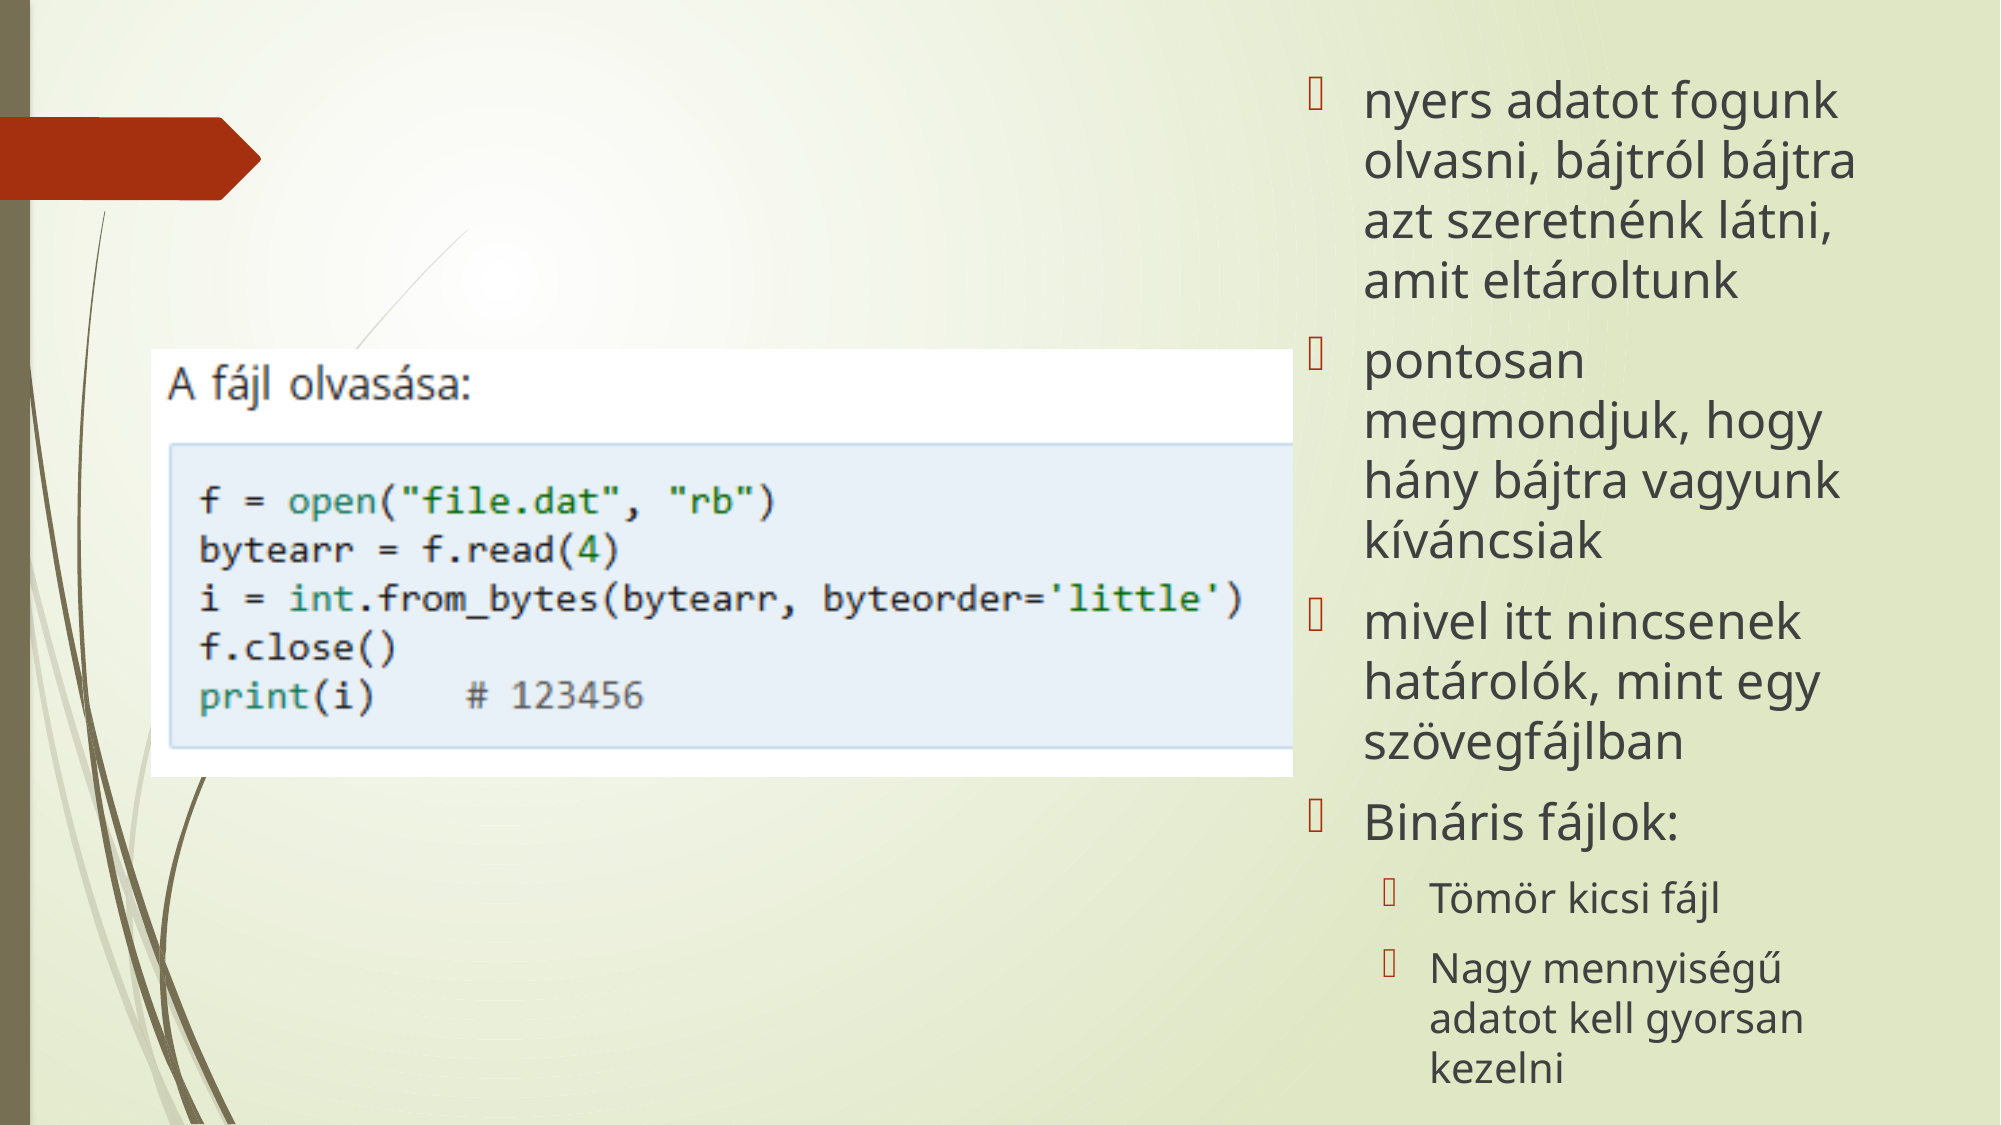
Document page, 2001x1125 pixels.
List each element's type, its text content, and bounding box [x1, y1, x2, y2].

list nyers adatot fogunk olvasni, bájtról bájtra azt szeretnénk látni, amit eltároltunk pontosan megmondjuk, hogy hány bájtra vagyunk kíváncsiak mivel itt nincsenek határolók, mint egy szövegfájlban Bináris fájlok: Tömör kicsi fájl Nagy mennyiségű adatot kell gyorsan kezelni [1292, 60, 1898, 1090]
picture [150, 349, 1293, 777]
